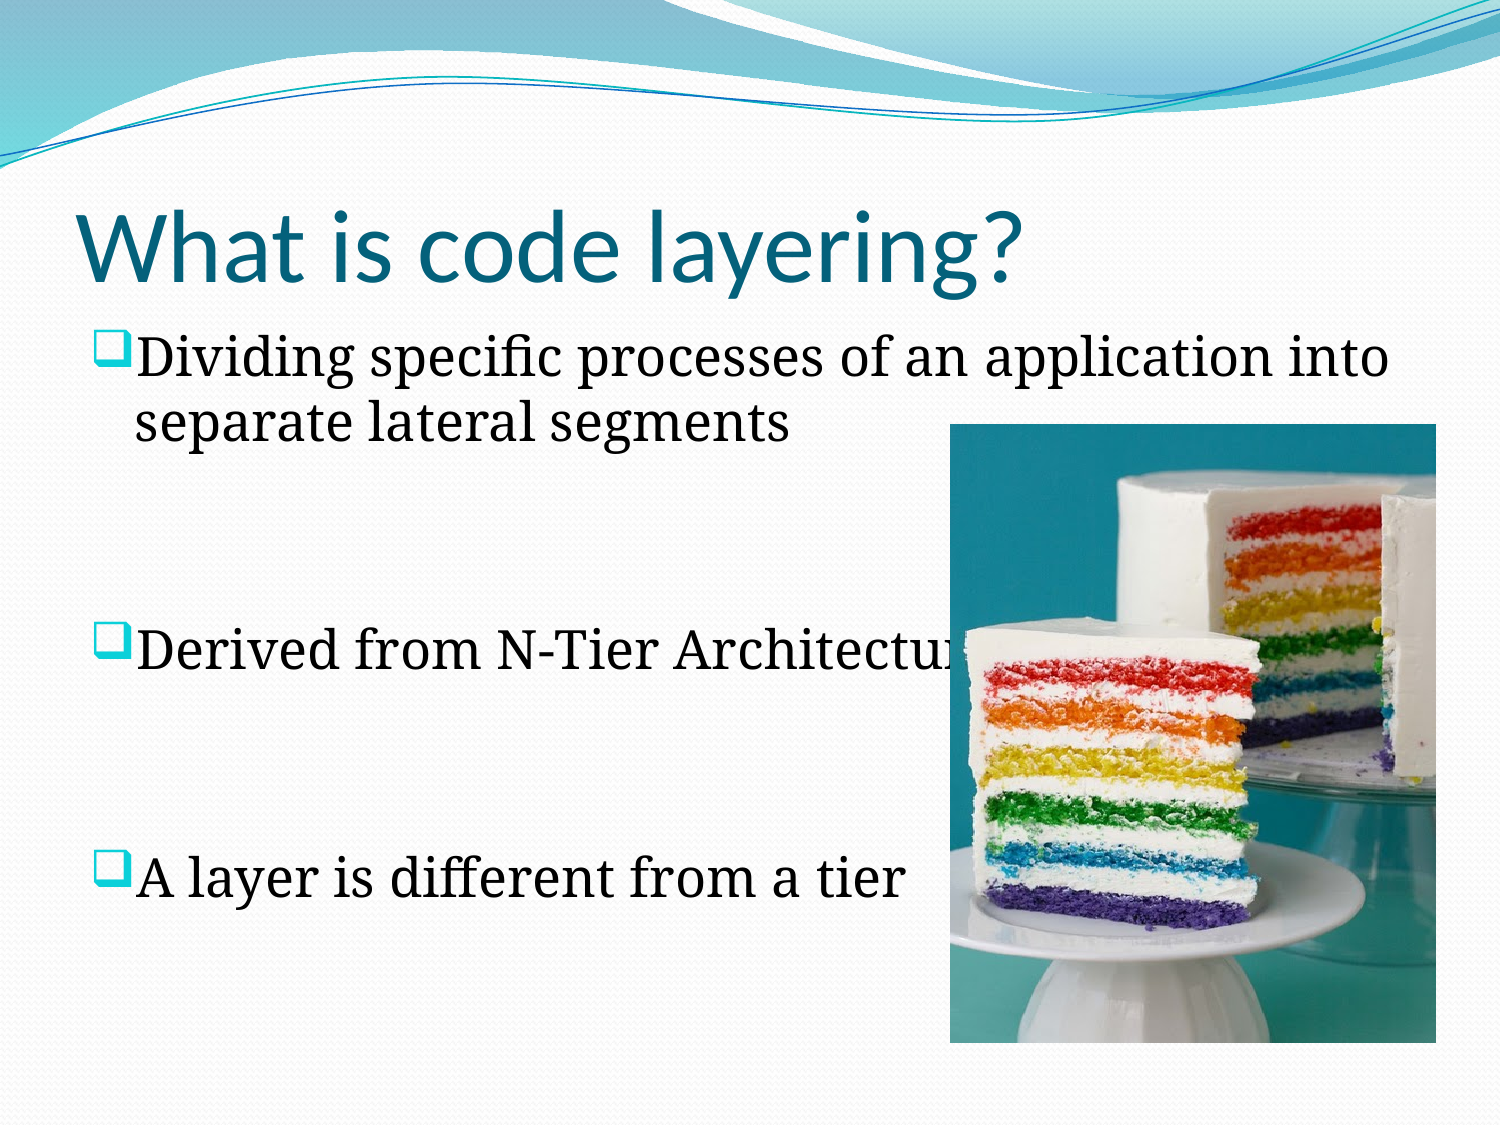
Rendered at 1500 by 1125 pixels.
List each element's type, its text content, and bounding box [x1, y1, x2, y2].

list Dividing specific processes of an application into separate lateral segments Derived from N-Tier Architecture A layer is different from a tier [75, 314, 1425, 1043]
title What is code layering? [75, 115, 1425, 303]
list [949, 424, 1436, 1043]
